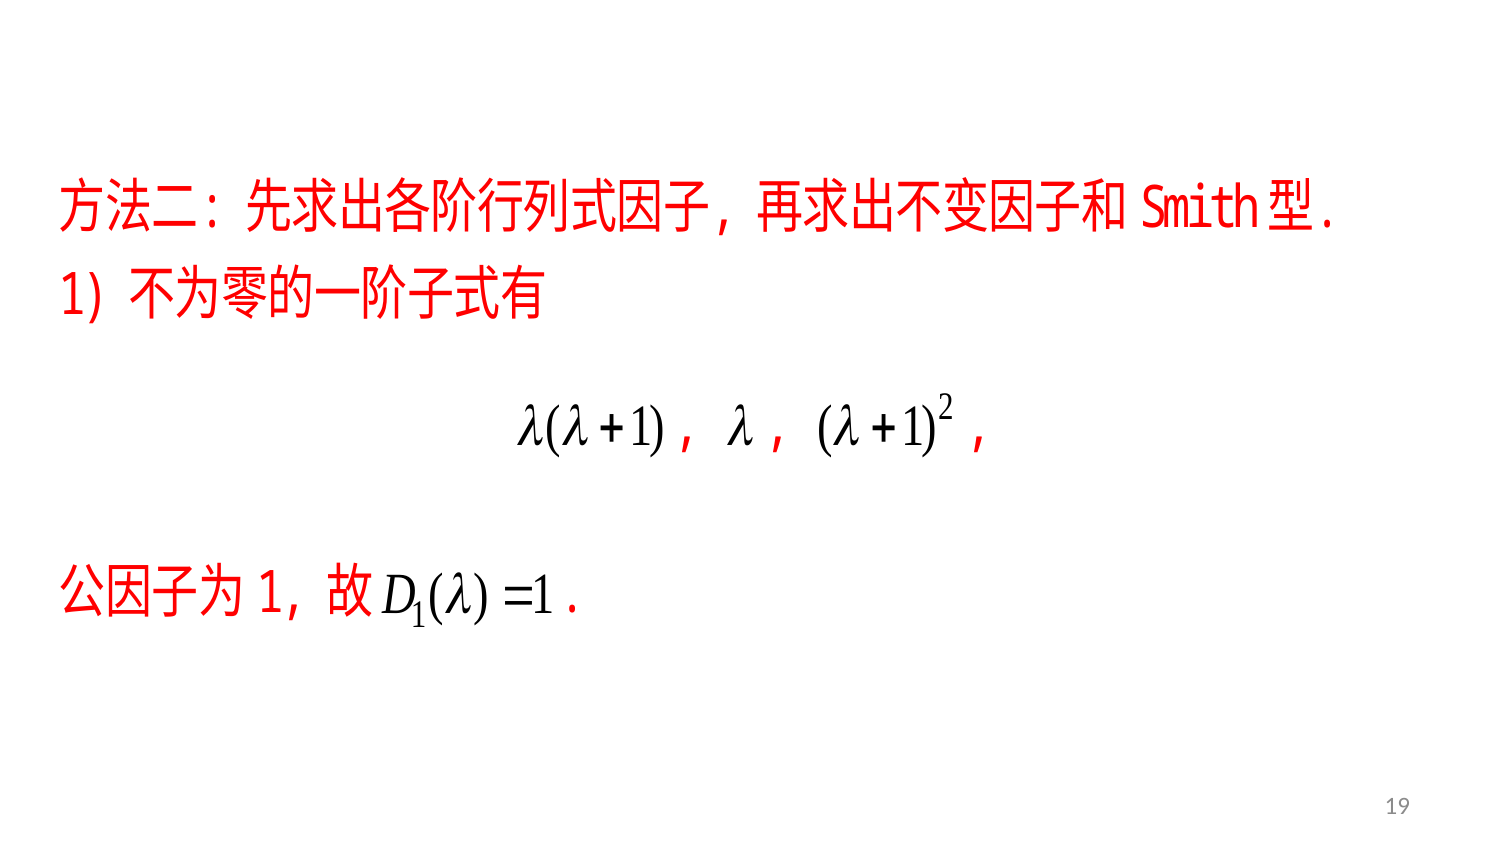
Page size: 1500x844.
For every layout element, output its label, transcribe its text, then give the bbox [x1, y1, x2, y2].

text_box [58, 162, 1442, 682]
slide_number 19 [1074, 782, 1425, 827]
